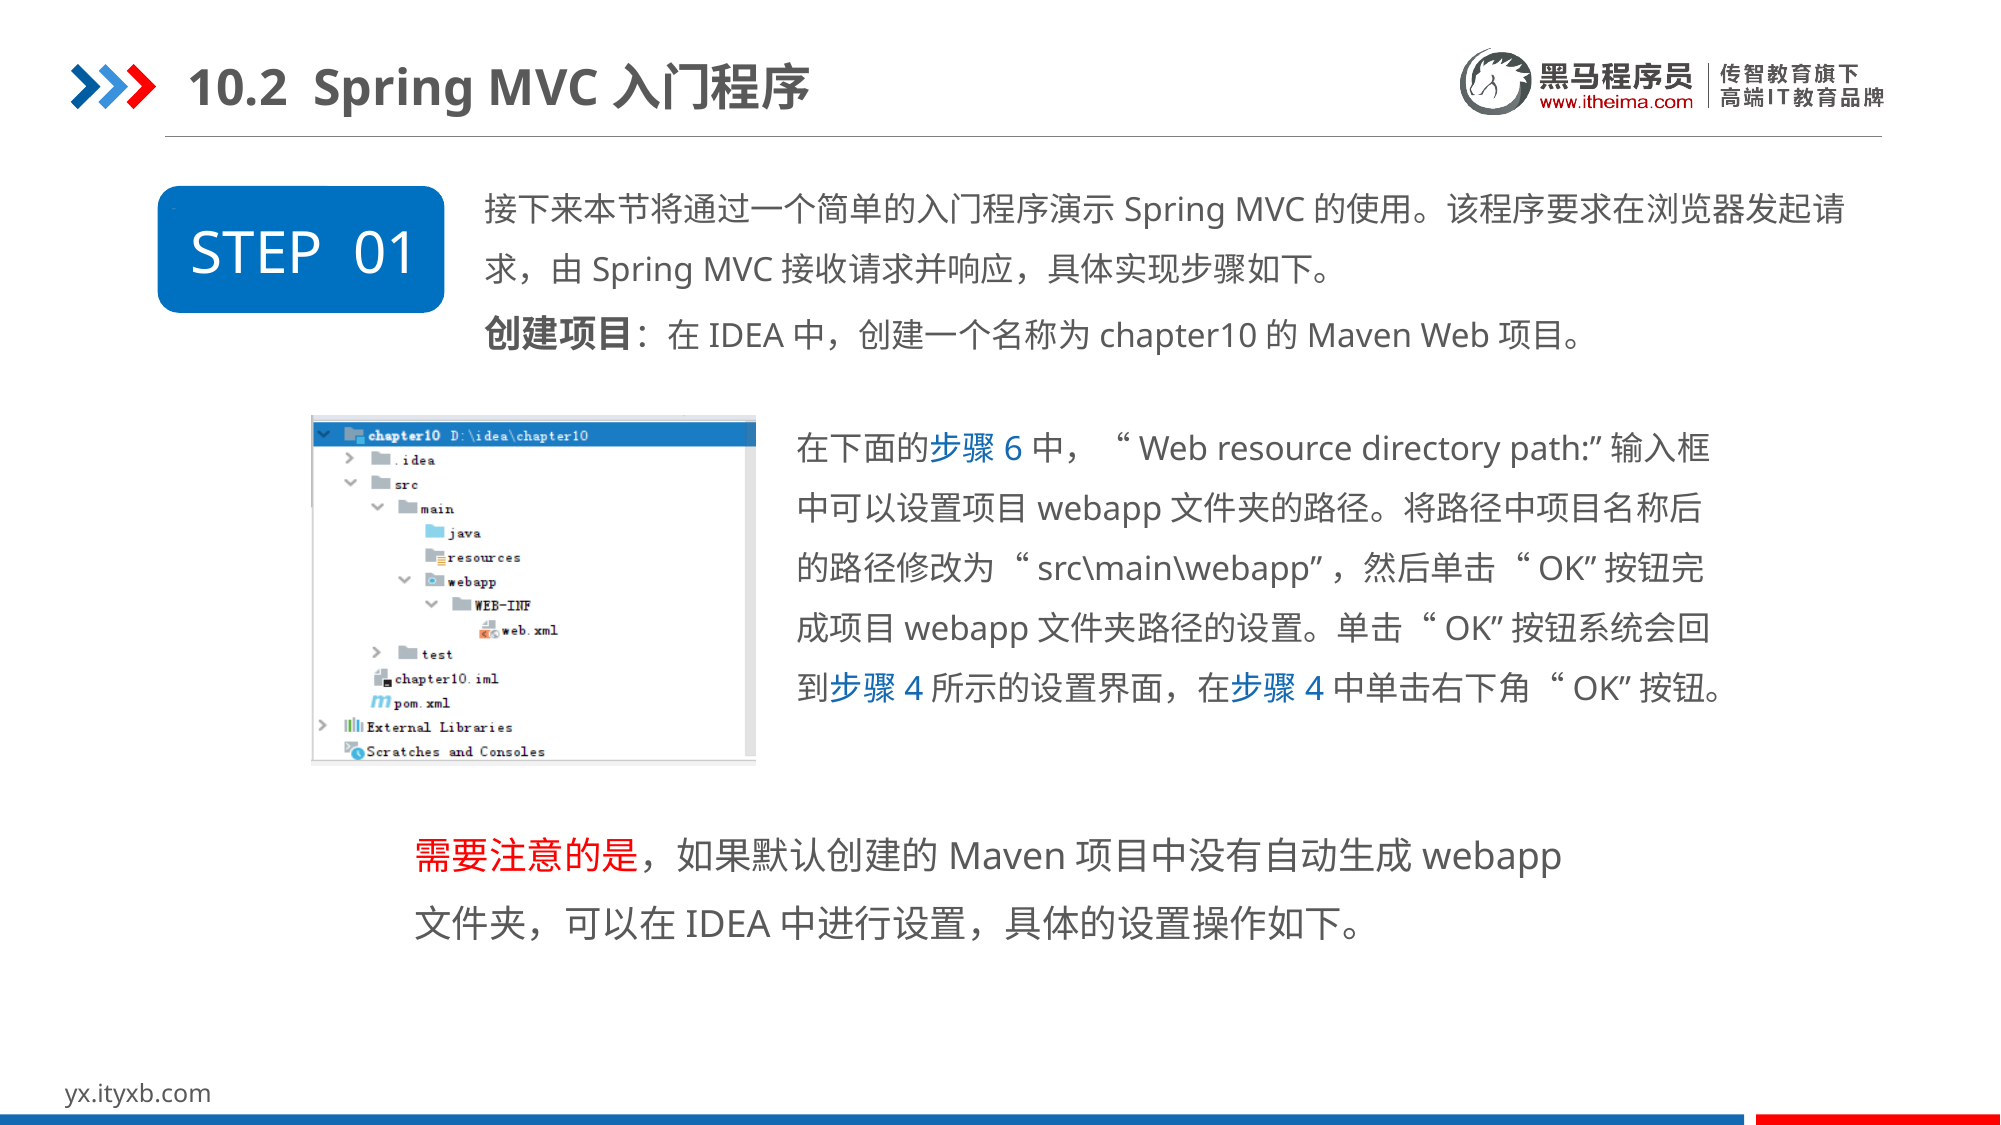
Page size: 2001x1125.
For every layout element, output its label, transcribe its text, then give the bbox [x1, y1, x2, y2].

text_box 10.2 Spring MVC入门程序 [187, 43, 854, 127]
picture [311, 415, 756, 766]
text_box [156, 184, 446, 314]
text_box 接下来本节将通过一个简单的入门程序演示Spring MVC的使用。该程序要求在浏览器发起请求，由Spring MVC接收请求并响应，具体实现步骤如下。 创建项目：在IDEA中，创建一个名称为chapter10的Maven Web项目。 [469, 160, 1862, 363]
text_box 需要注意的是，如果默认创建的Maven项目中没有自动生成webapp文件夹，可以在IDEA中进行设置，具体的设置操作如下。 [399, 802, 1607, 953]
picture [1460, 48, 1887, 115]
text_box STEP 01 [172, 208, 439, 293]
text_box 在下面的步骤6中，“Web resource directory path:”输入框中可以设置项目webapp文件夹的路径。将路径中项目名称后的路径修改为“src\main\webapp”，然后单击“OK”按钮完成项目webapp文件夹路径的设置。单击“OK”按钮系统会回到步骤4所示的设置界面，在步骤4中单击右下角“OK”按钮。 [781, 400, 1731, 715]
